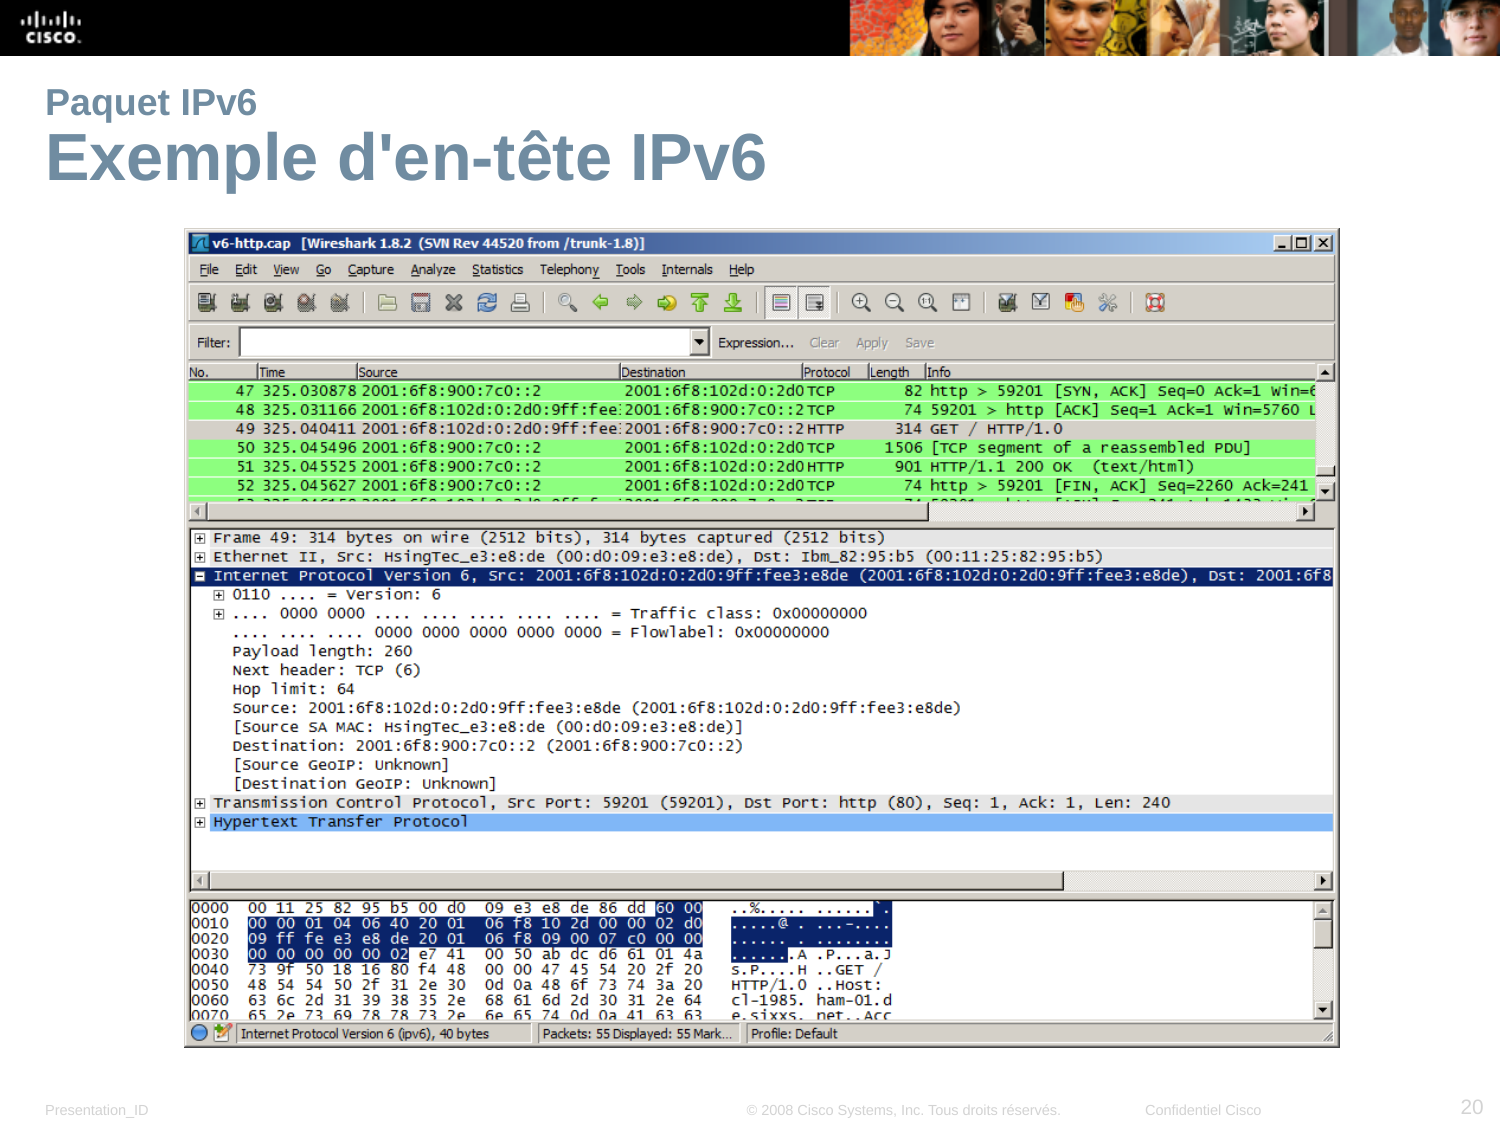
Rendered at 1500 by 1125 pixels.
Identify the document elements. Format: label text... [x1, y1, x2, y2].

title Paquet IPv6 Exemple d'en-tête IPv6 [31, 64, 1471, 203]
picture [0, 0, 1500, 56]
picture [184, 227, 1341, 1049]
